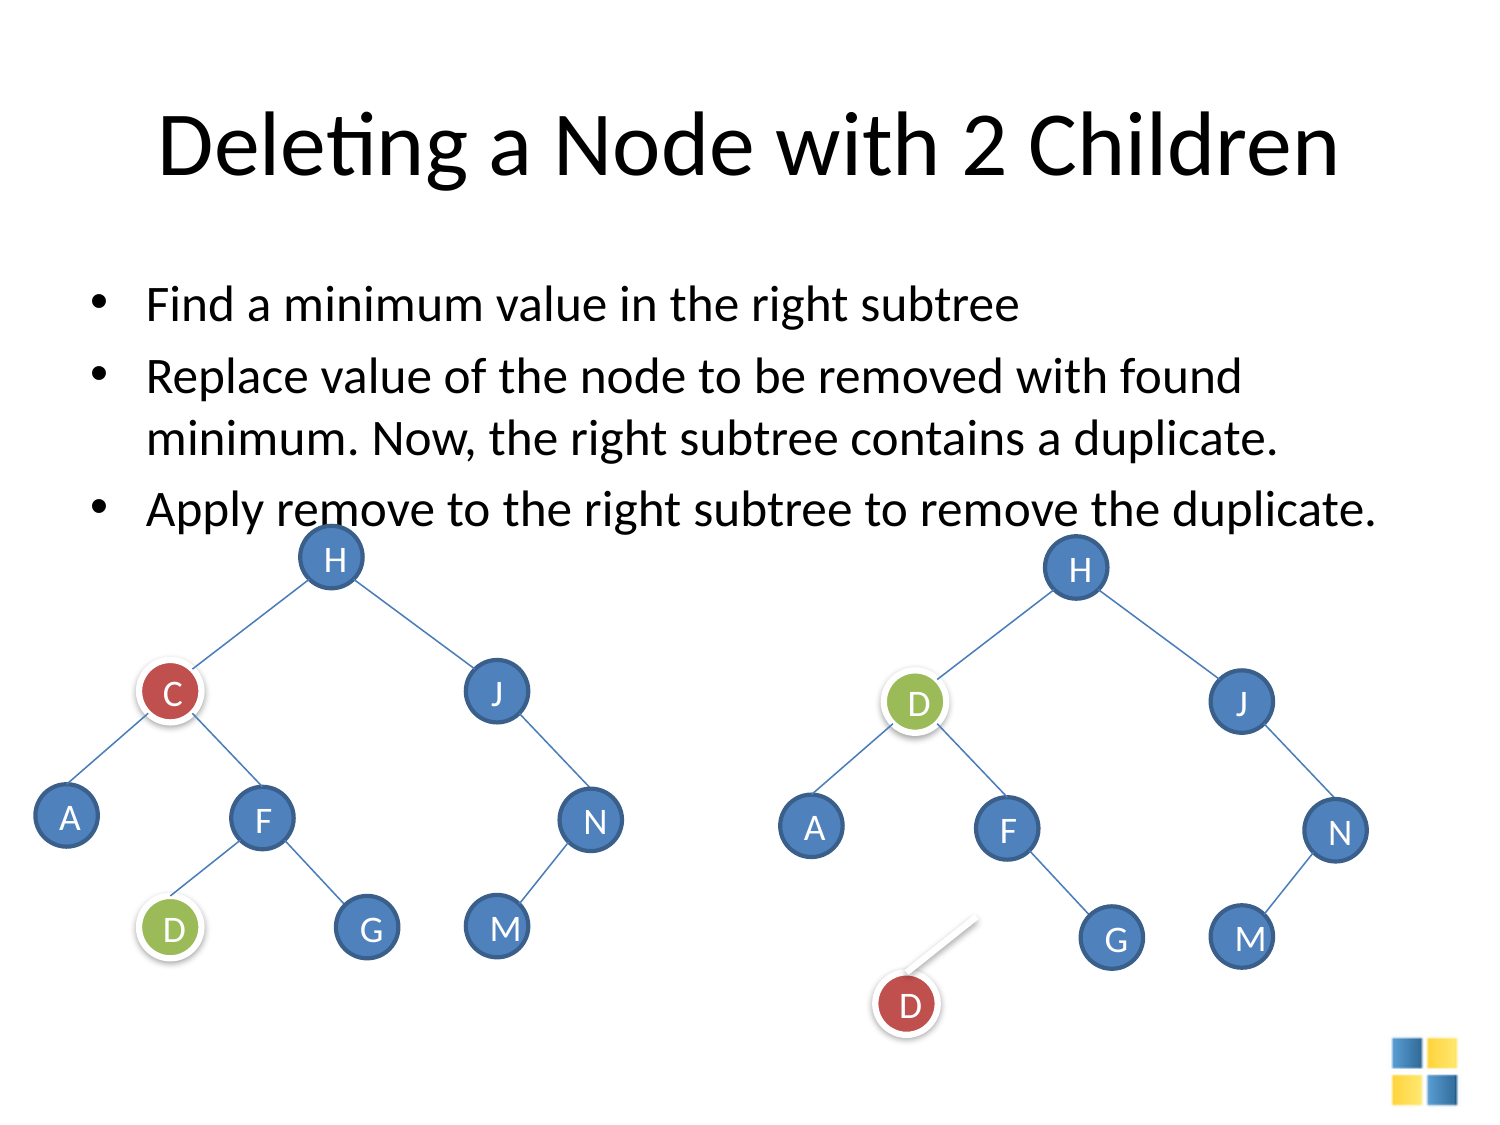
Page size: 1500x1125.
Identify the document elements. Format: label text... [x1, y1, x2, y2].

text_box A [778, 792, 845, 860]
text_box D [872, 969, 941, 1039]
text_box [936, 723, 1008, 798]
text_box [519, 713, 592, 789]
text_box F [229, 784, 296, 852]
list Find a minimum value in the right subtree Replace value of the node to be removed with found minimum. Now, the right subtree contains a duplicate. Apply remove to the right subtree to remove the duplicate. [75, 262, 1425, 563]
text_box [169, 839, 241, 897]
text_box H [1042, 534, 1110, 601]
text_box M [1208, 903, 1276, 970]
text_box J [463, 657, 531, 725]
text_box G [1078, 904, 1146, 971]
picture [1387, 1034, 1463, 1110]
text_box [518, 841, 569, 905]
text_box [1263, 723, 1336, 800]
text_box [66, 713, 149, 785]
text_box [906, 916, 977, 973]
text_box C [135, 656, 205, 726]
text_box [936, 589, 1055, 680]
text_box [1098, 589, 1220, 680]
text_box D [135, 893, 205, 962]
text_box J [1208, 668, 1276, 735]
text_box M [463, 892, 531, 960]
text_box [192, 579, 310, 670]
text_box D [880, 667, 950, 736]
text_box N [557, 786, 625, 854]
text_box N [1302, 797, 1369, 864]
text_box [811, 723, 894, 795]
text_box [192, 713, 263, 787]
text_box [1029, 850, 1091, 916]
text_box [1263, 852, 1314, 915]
text_box H [298, 523, 365, 591]
text_box F [973, 795, 1041, 862]
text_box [284, 839, 346, 906]
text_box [353, 579, 476, 670]
text_box G [333, 893, 401, 961]
title Deleting a Node with 2 Children [75, 45, 1425, 233]
text_box A [33, 782, 100, 849]
